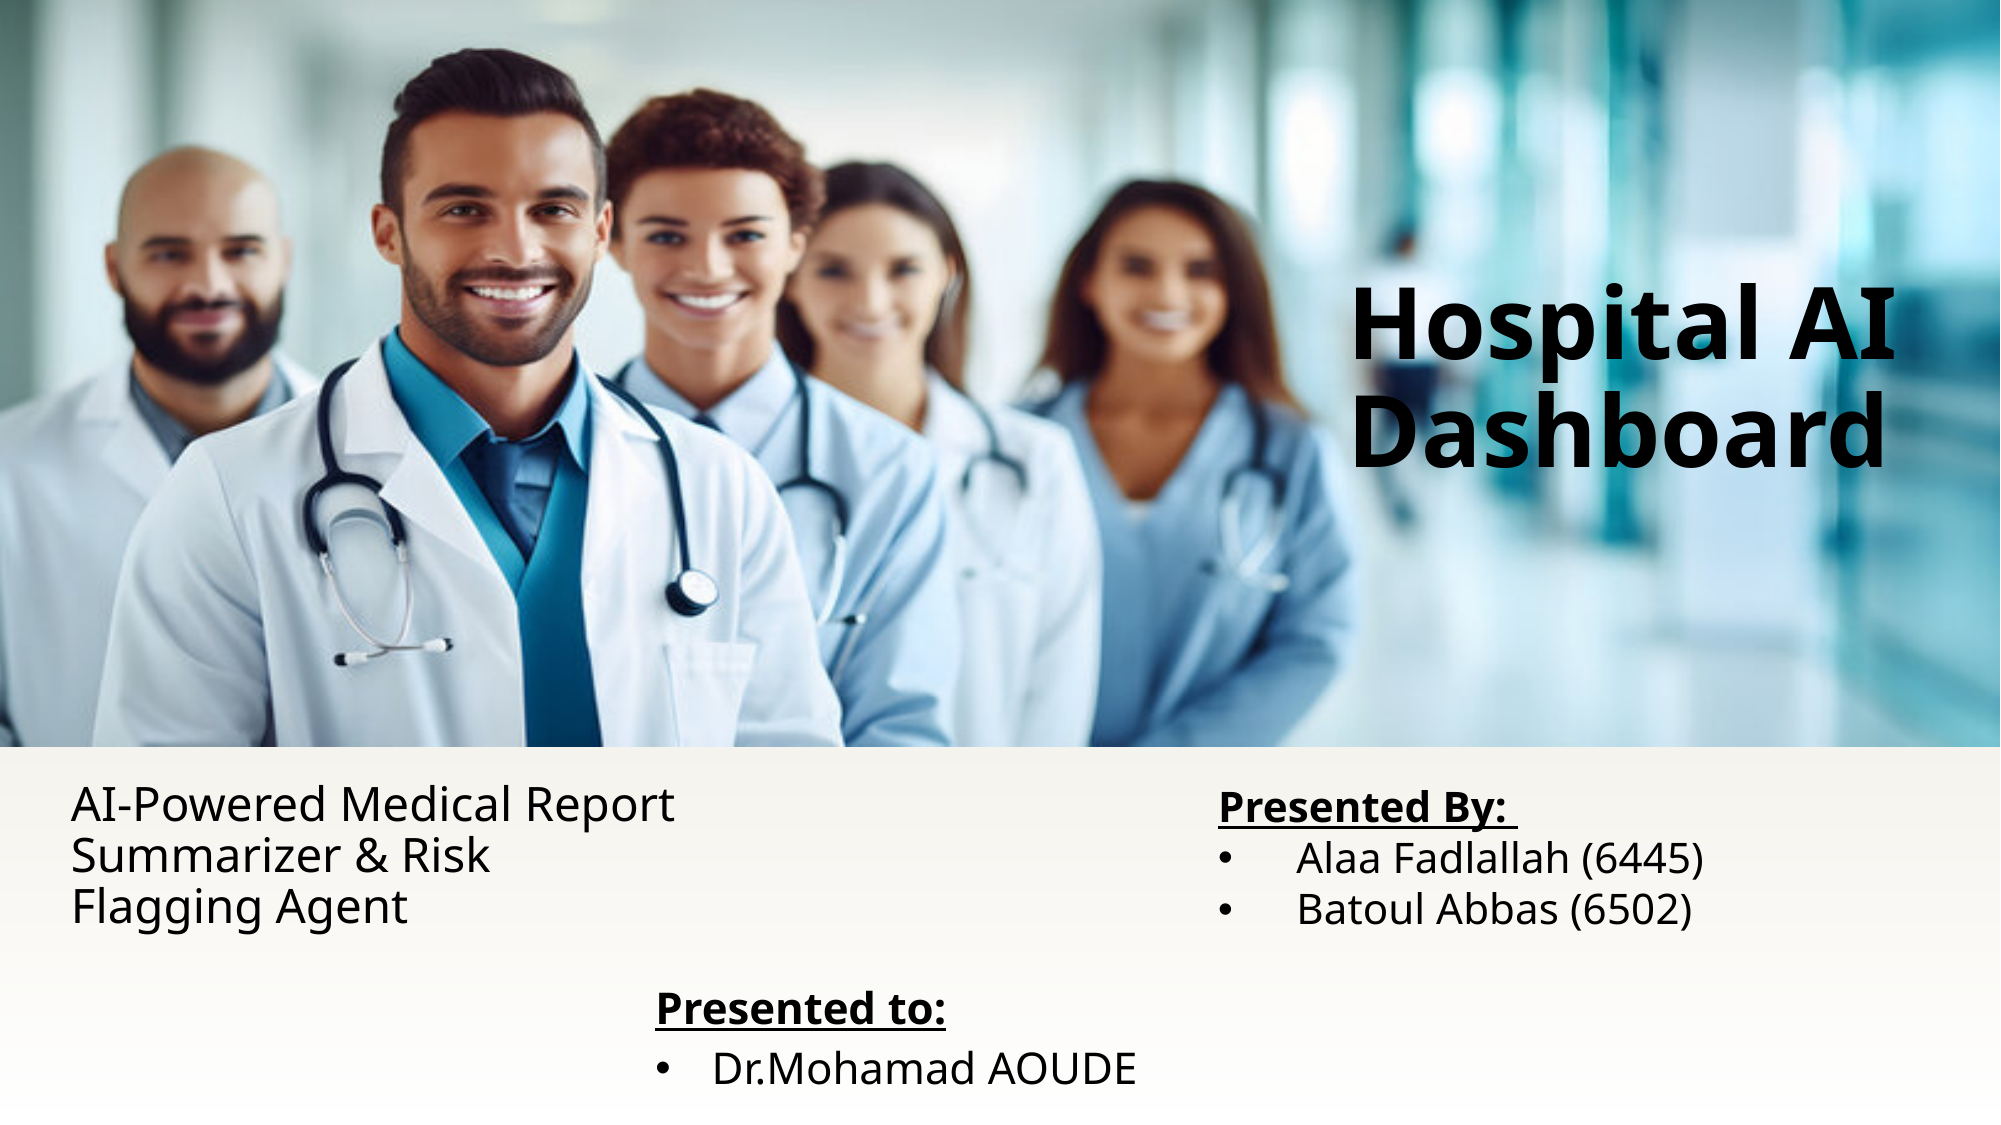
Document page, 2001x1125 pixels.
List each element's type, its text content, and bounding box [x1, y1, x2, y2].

text_box AI-Powered Medical Report Summarizer & Risk Flagging Agent [55, 772, 701, 942]
text_box Presented to: Dr.Mohamad AOUDE [640, 966, 1360, 1102]
text_box Presented By: Alaa Fadlallah (6445) Batoul Abbas (6502) [1203, 772, 1923, 942]
picture [0, 0, 2000, 747]
